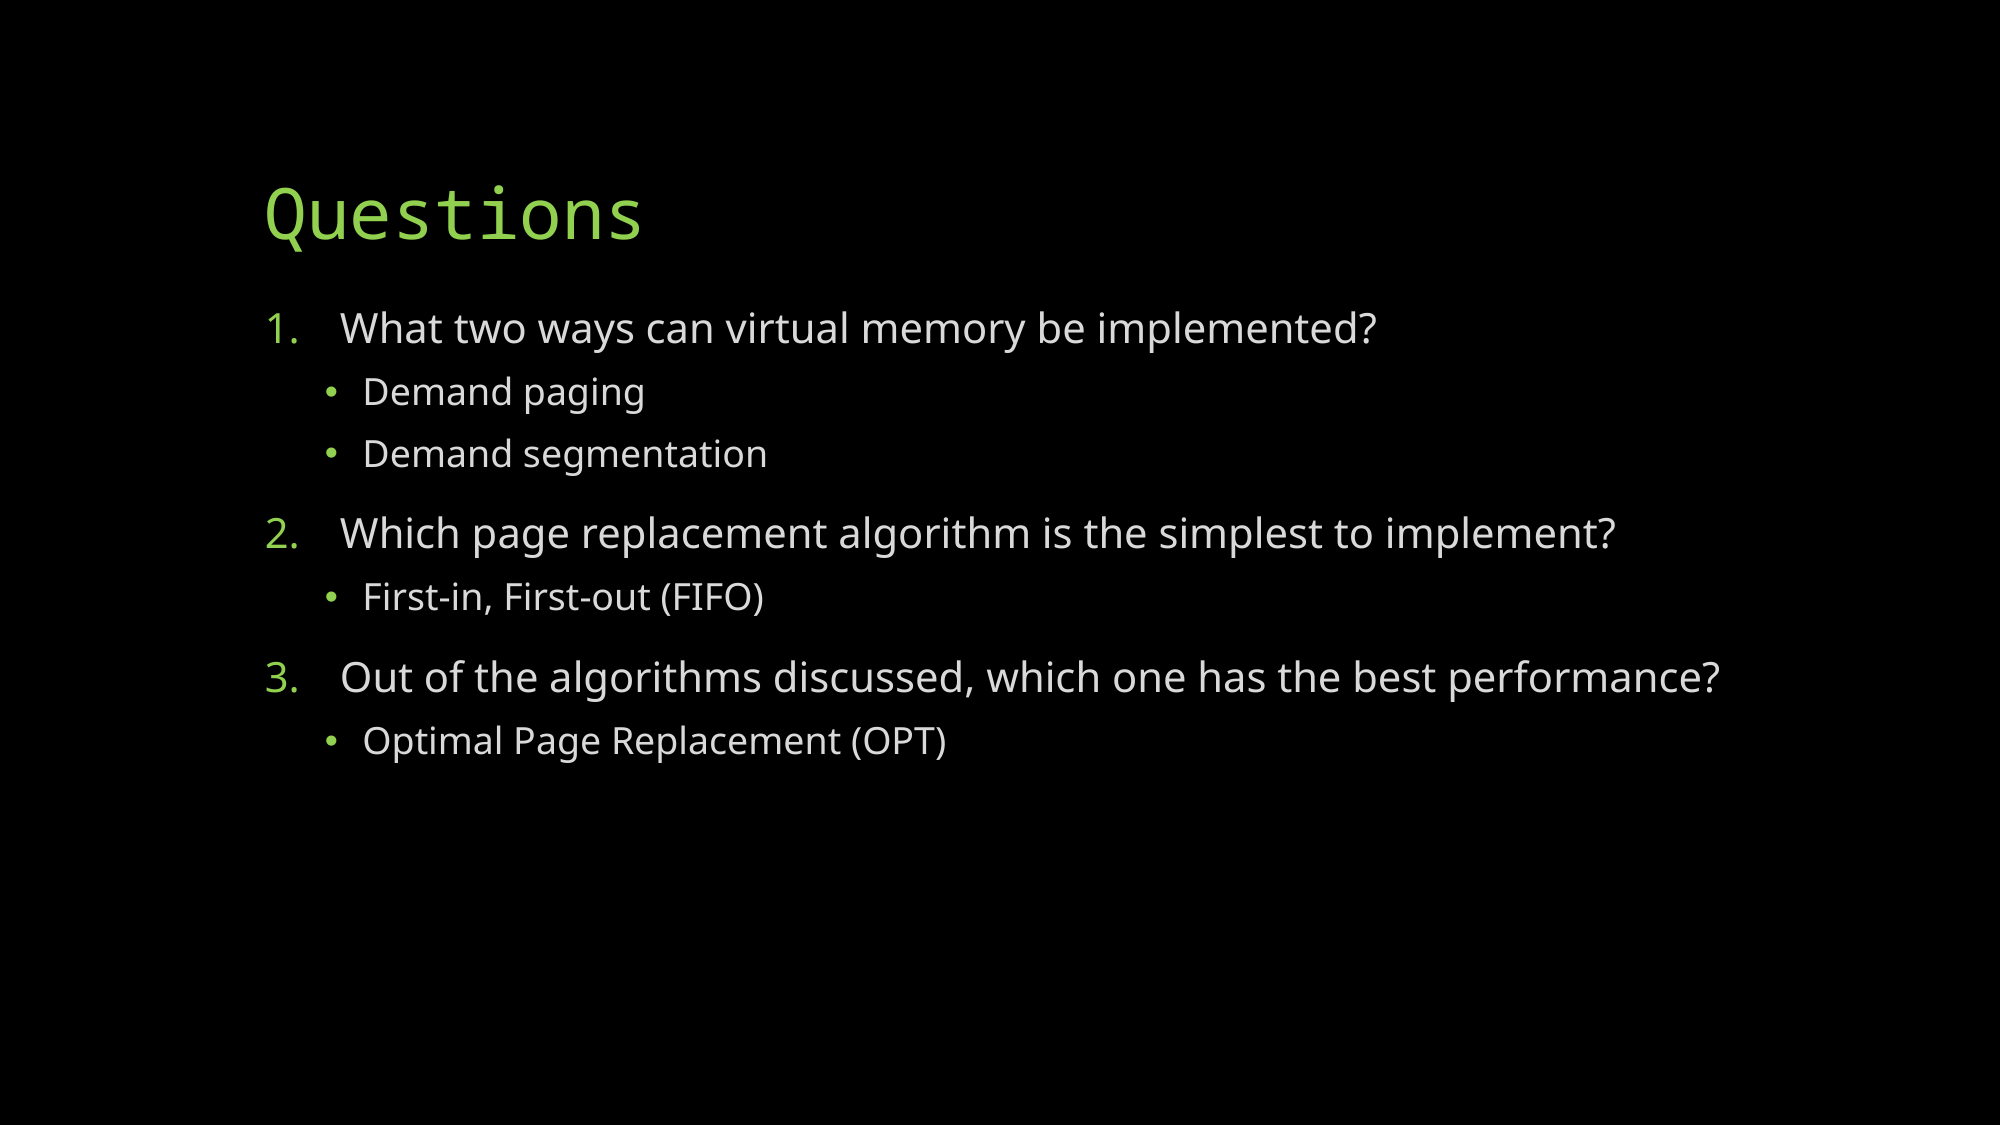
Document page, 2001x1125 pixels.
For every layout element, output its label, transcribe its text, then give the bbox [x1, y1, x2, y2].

list What two ways can virtual memory be implemented? Demand paging Demand segmentation Which page replacement algorithm is the simplest to implement? First-in, First-out (FIFO) Out of the algorithms discussed, which one has the best performance? Optimal Page Replacement (OPT) [249, 299, 1750, 1000]
title Questions [249, 75, 1750, 263]
